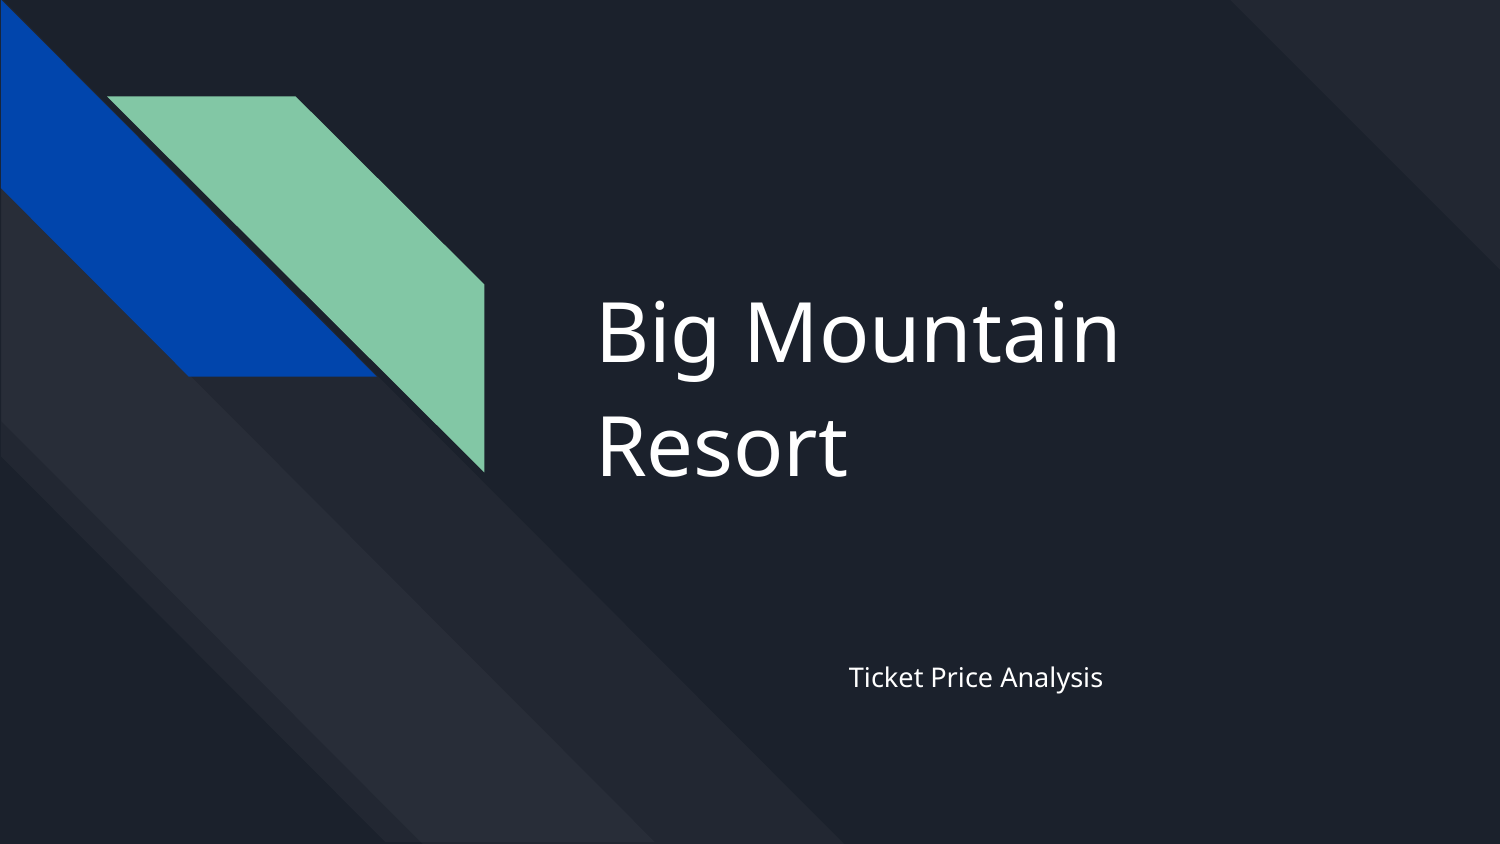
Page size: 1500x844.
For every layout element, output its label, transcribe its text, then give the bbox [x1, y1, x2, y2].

title Big Mountain Resort [580, 258, 1404, 518]
subtitle Ticket Price Analysis [833, 643, 1404, 727]
